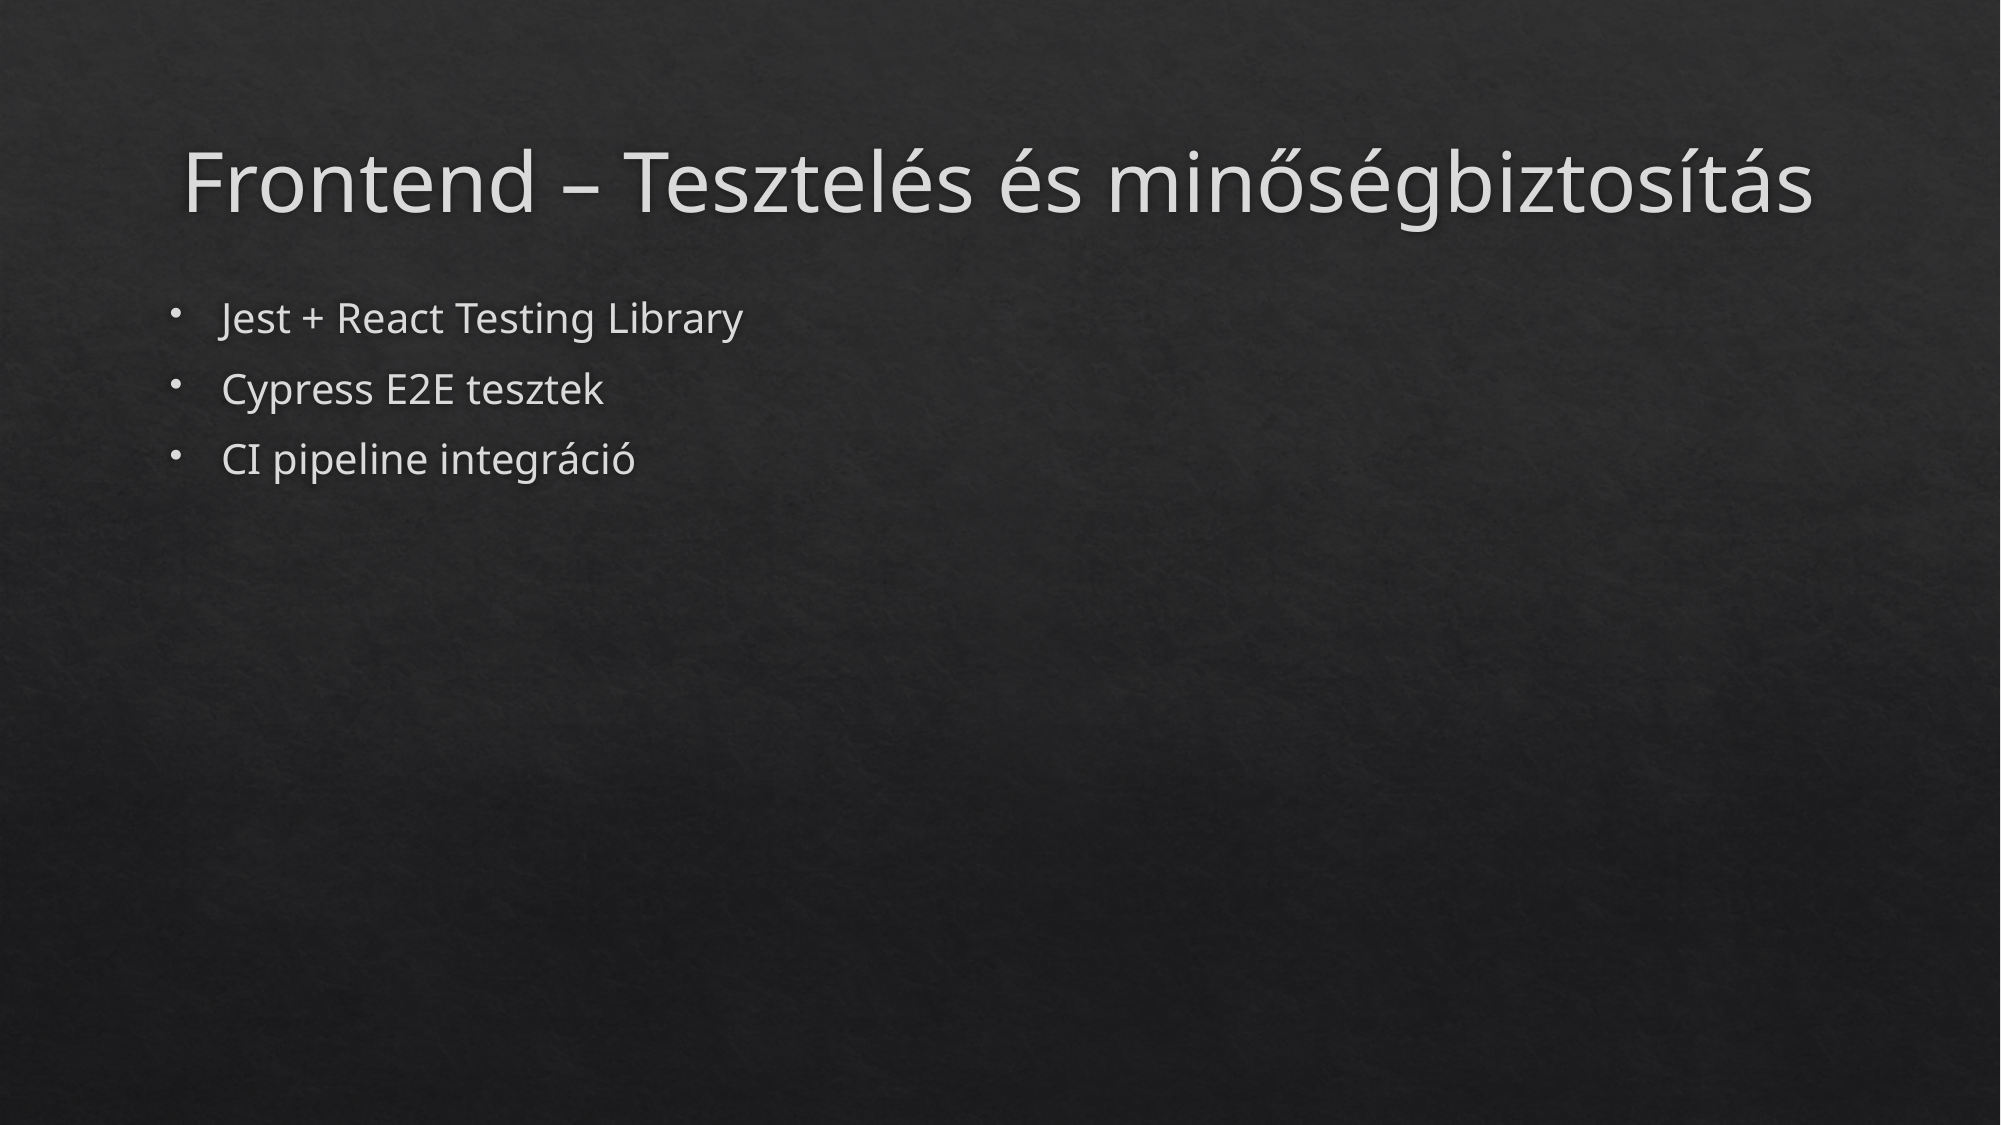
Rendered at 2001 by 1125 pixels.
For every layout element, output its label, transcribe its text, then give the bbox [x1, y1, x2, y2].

title Frontend – Tesztelés és minőségbiztosítás [149, 99, 1849, 260]
list Jest + React Testing Library Cypress E2E tesztek CI pipeline integráció [149, 284, 1849, 950]
